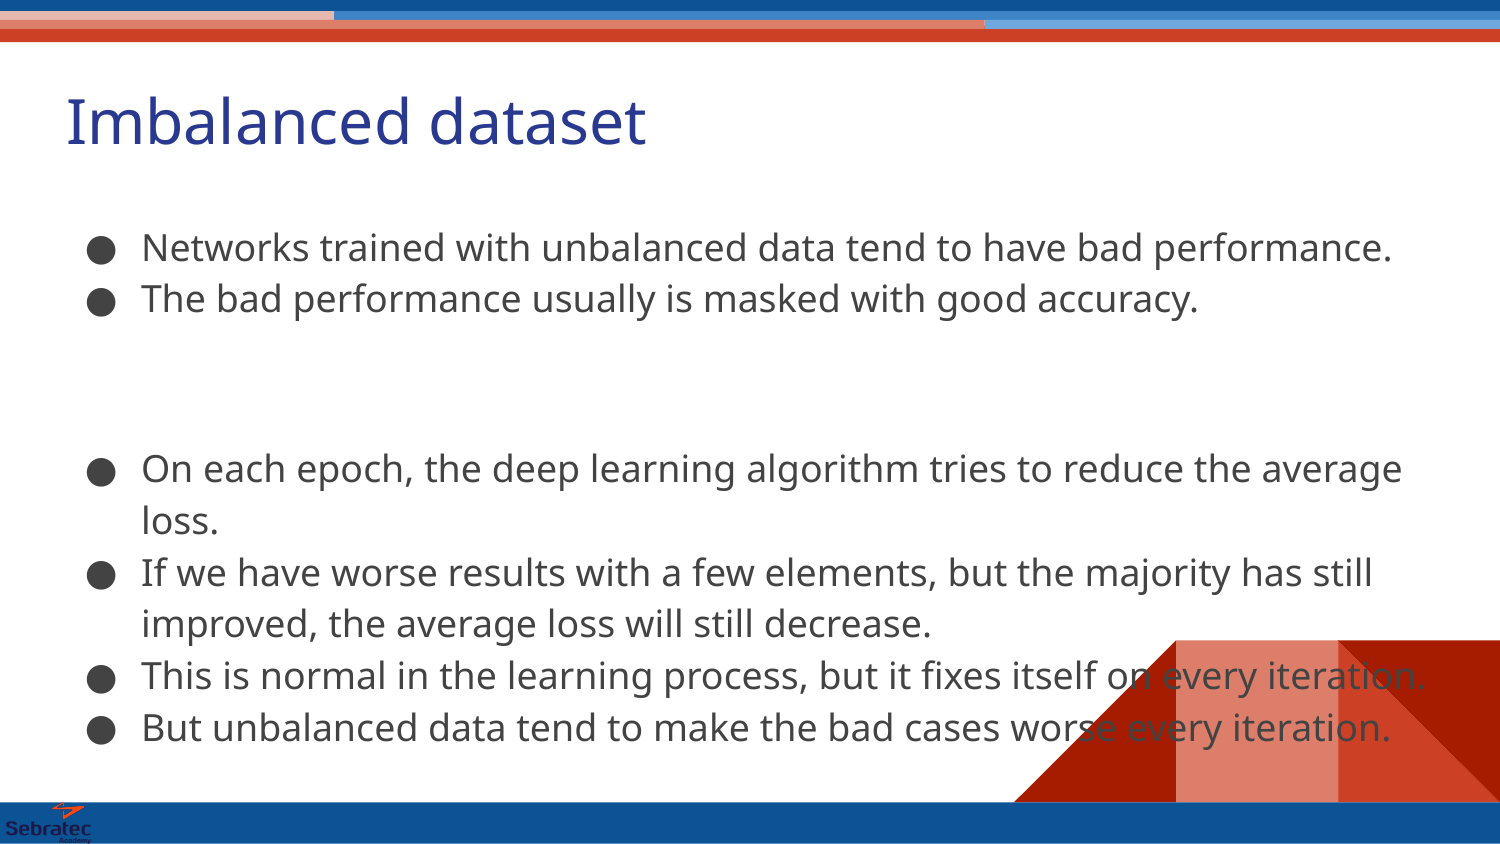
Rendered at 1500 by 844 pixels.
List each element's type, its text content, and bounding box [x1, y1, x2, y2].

picture [6, 802, 91, 844]
list Networks trained with unbalanced data tend to have bad performance. The bad performance usually is masked with good accuracy. On each epoch, the deep learning algorithm tries to reduce the average loss. If we have worse results with a few elements, but the majority has still improved, the average loss will still decrease. This is normal in the learning process, but it fixes itself on every iteration. But unbalanced data tend to make the bad cases worse every iteration. [51, 201, 1449, 750]
title Imbalanced dataset [51, 67, 1449, 167]
